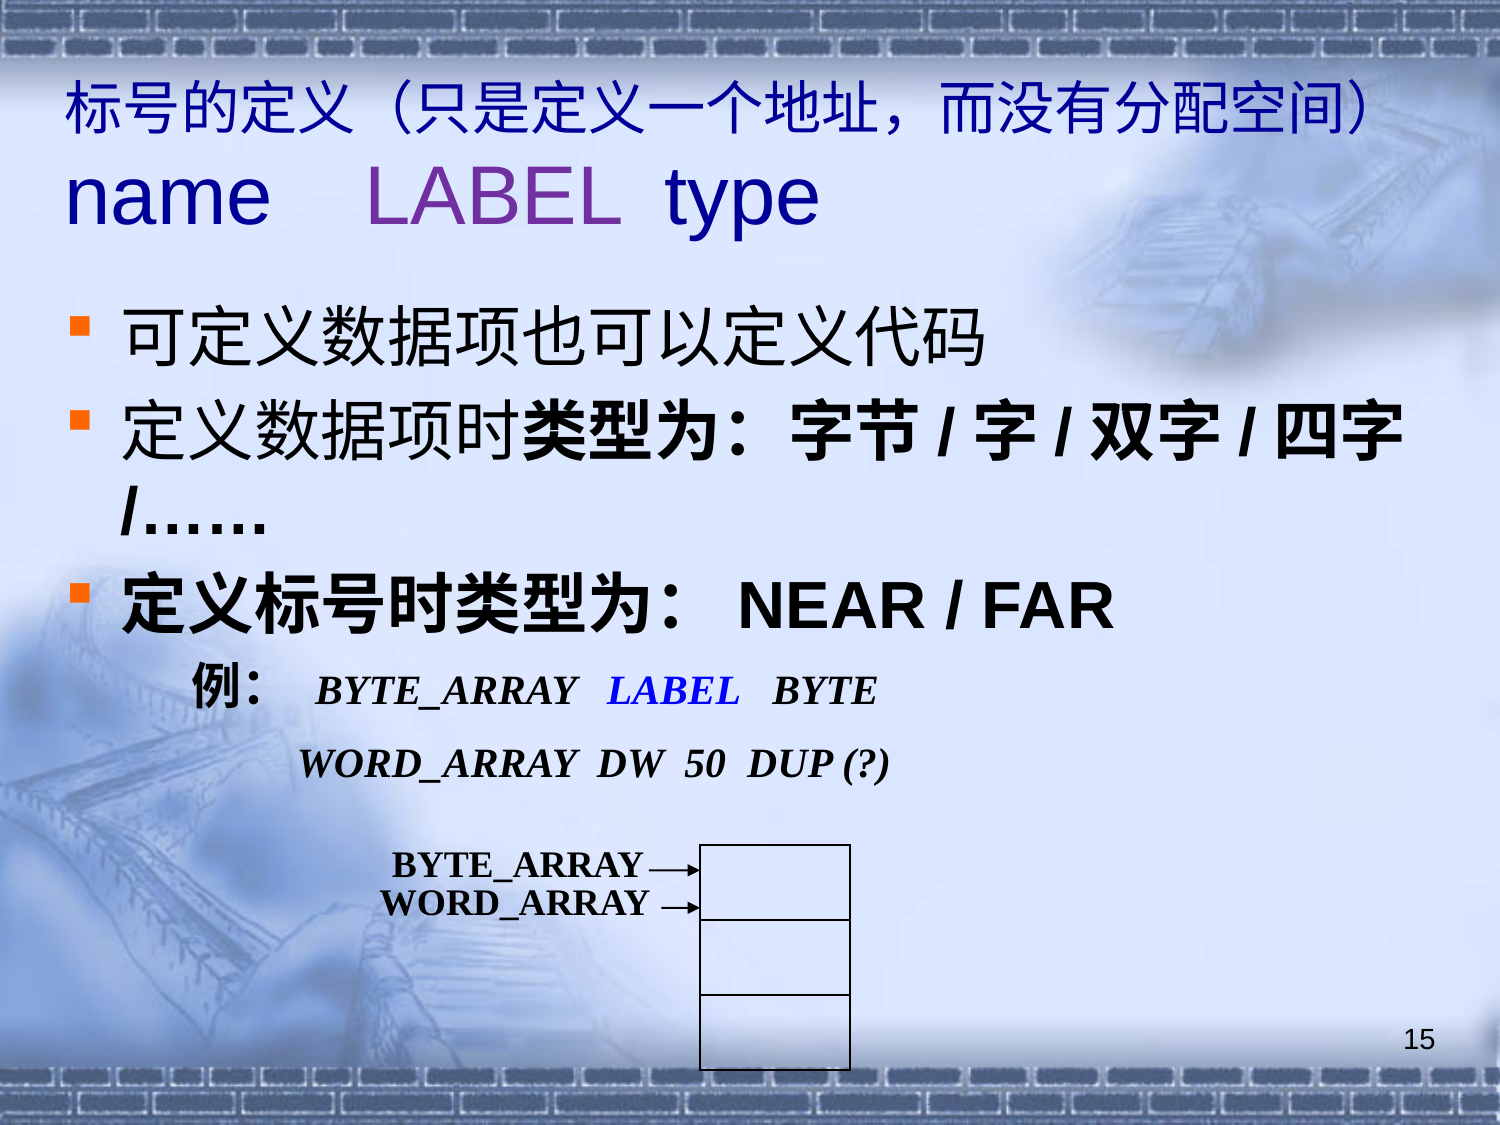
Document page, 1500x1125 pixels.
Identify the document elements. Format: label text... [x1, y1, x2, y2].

text_box 例： BYTE_ARRAY LABEL BYTE WORD_ARRAY DW 50 DUP (?) [177, 647, 907, 793]
slide_number 15 [1074, 1012, 1451, 1091]
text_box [362, 832, 851, 1071]
list 可定义数据项也可以定义代码 定义数据项时类型为：字节/字/双字/四字/…… 定义标号时类型为：NEAR / FAR [49, 287, 1451, 988]
picture [0, 0, 1500, 1125]
title 标号的定义（只是定义一个地址，而没有分配空间） name LABEL type [49, 62, 1451, 250]
